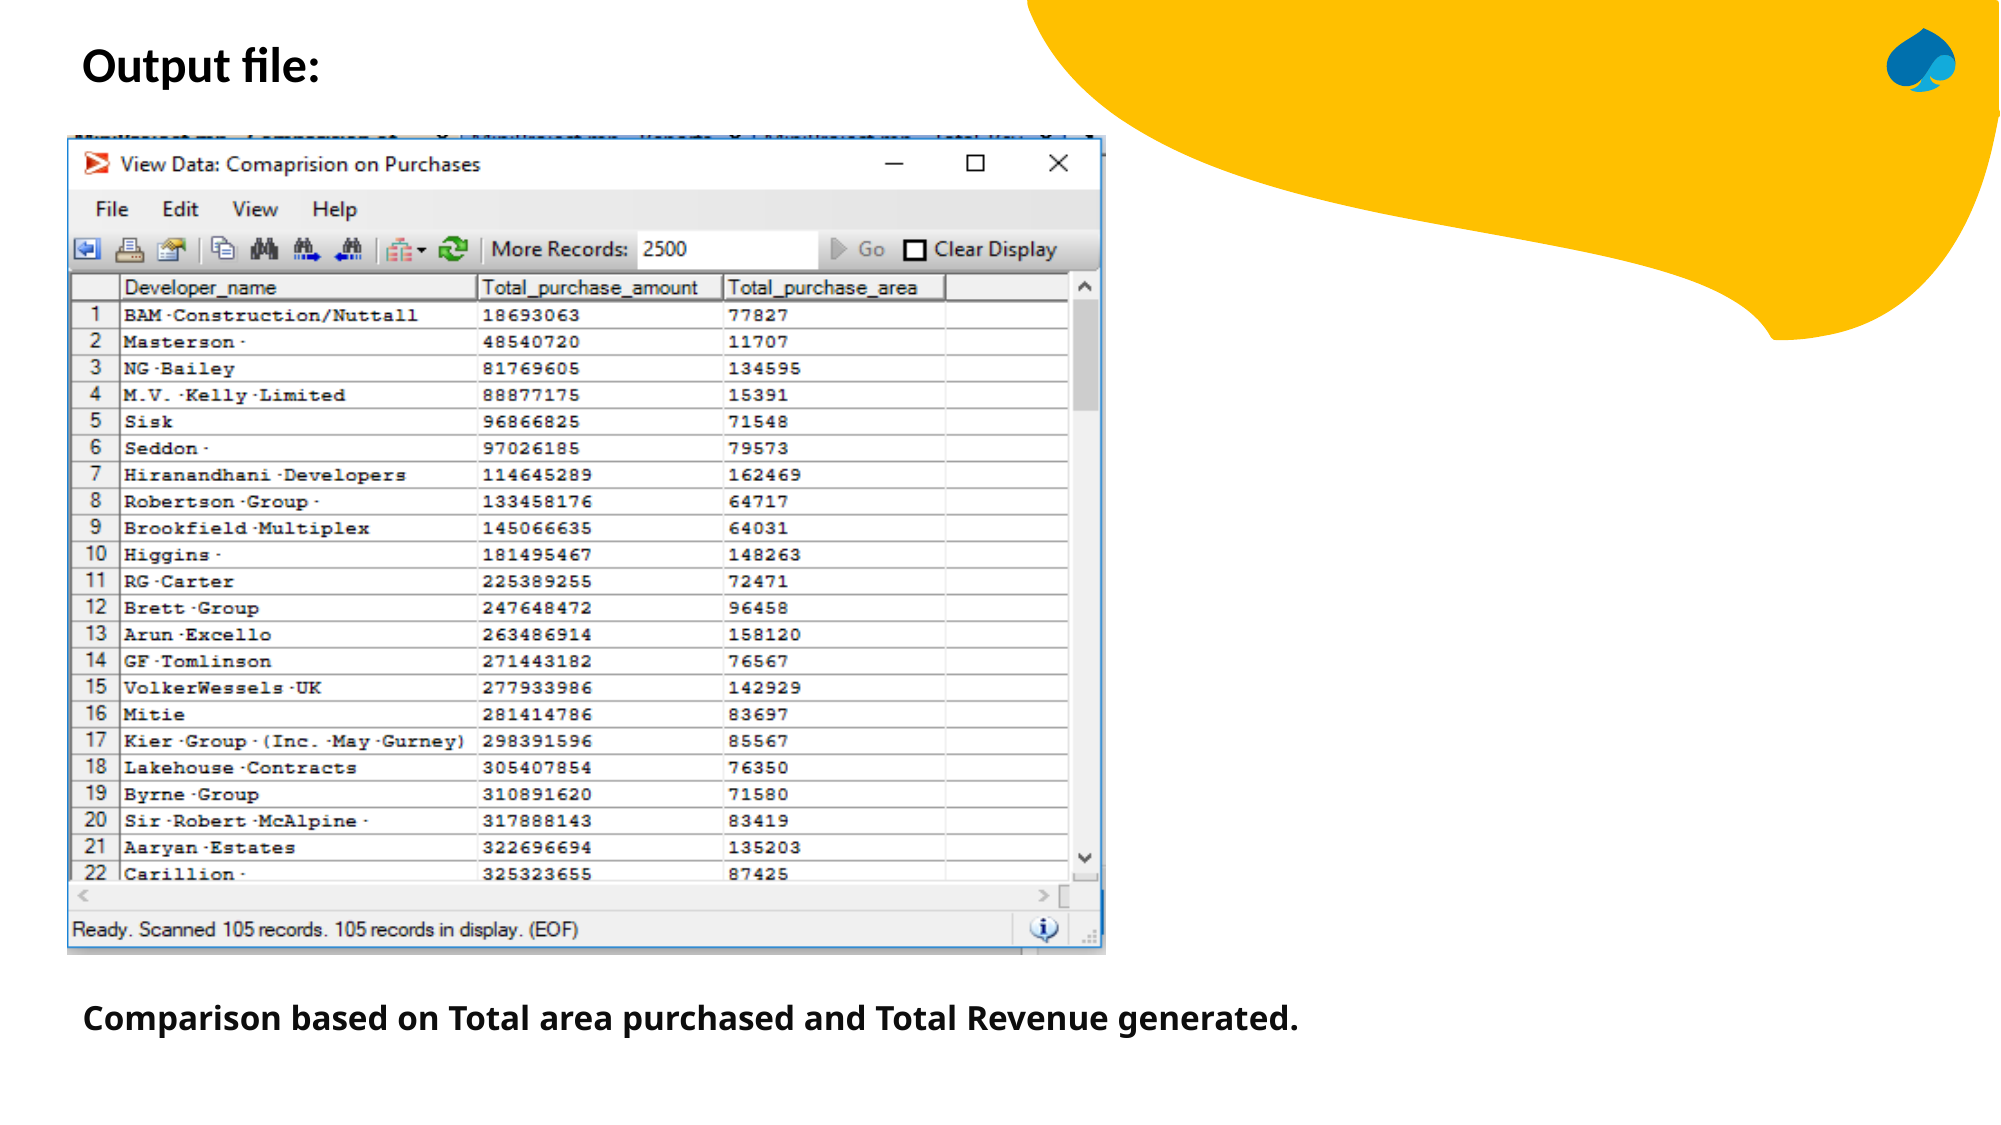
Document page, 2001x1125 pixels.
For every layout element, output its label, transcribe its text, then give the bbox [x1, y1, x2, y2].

text_box Output file: [67, 25, 788, 100]
picture [67, 135, 1106, 955]
list Comparison based on Total area purchased and Total Revenue generated. [67, 989, 1938, 1055]
